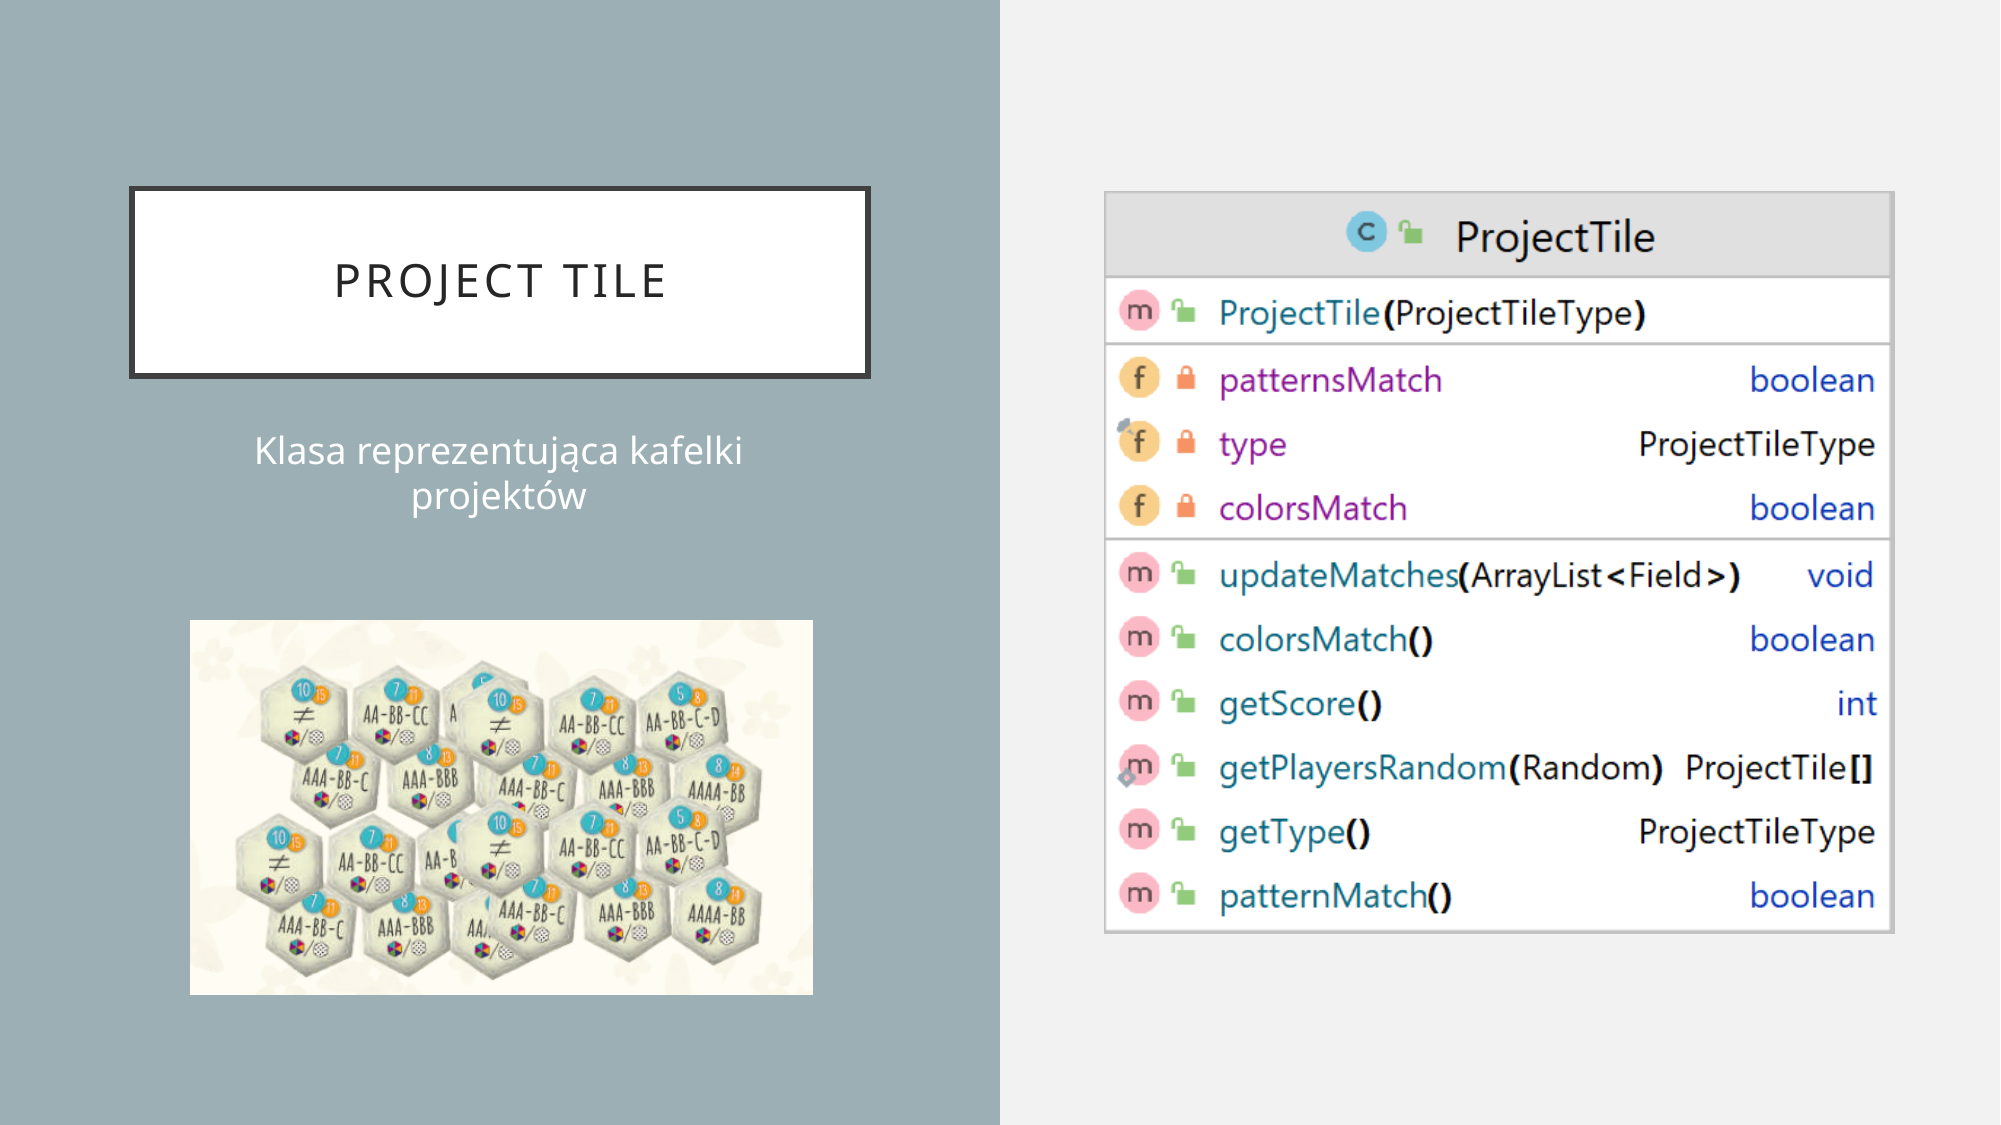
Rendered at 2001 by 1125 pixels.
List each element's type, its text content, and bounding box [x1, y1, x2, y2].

title Project tile [129, 186, 871, 379]
list Klasa reprezentująca kafelki projektów [187, 419, 811, 780]
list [1104, 191, 1895, 934]
picture [190, 620, 813, 995]
